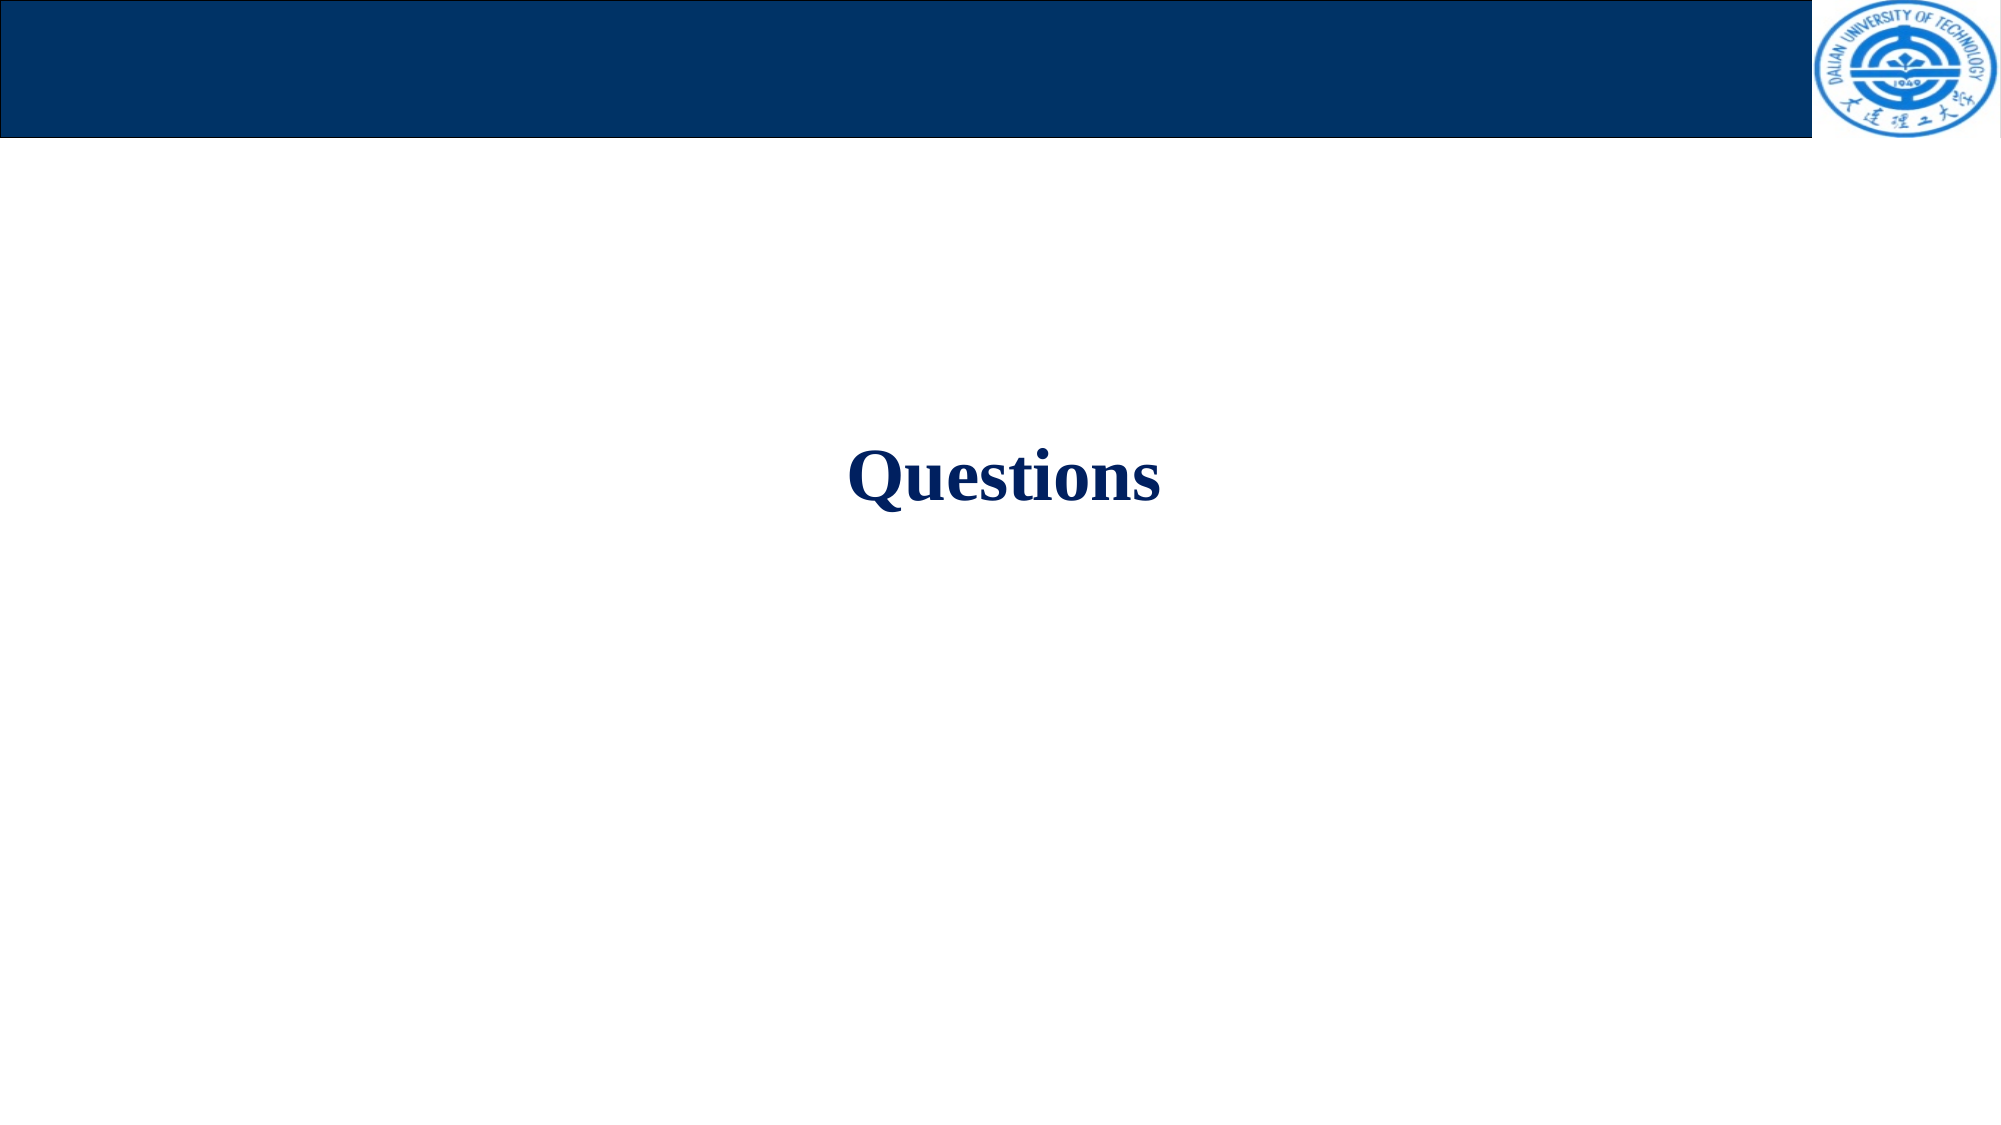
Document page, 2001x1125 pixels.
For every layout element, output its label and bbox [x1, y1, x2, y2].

title [811, 373, 1195, 564]
picture [1812, 0, 2000, 138]
